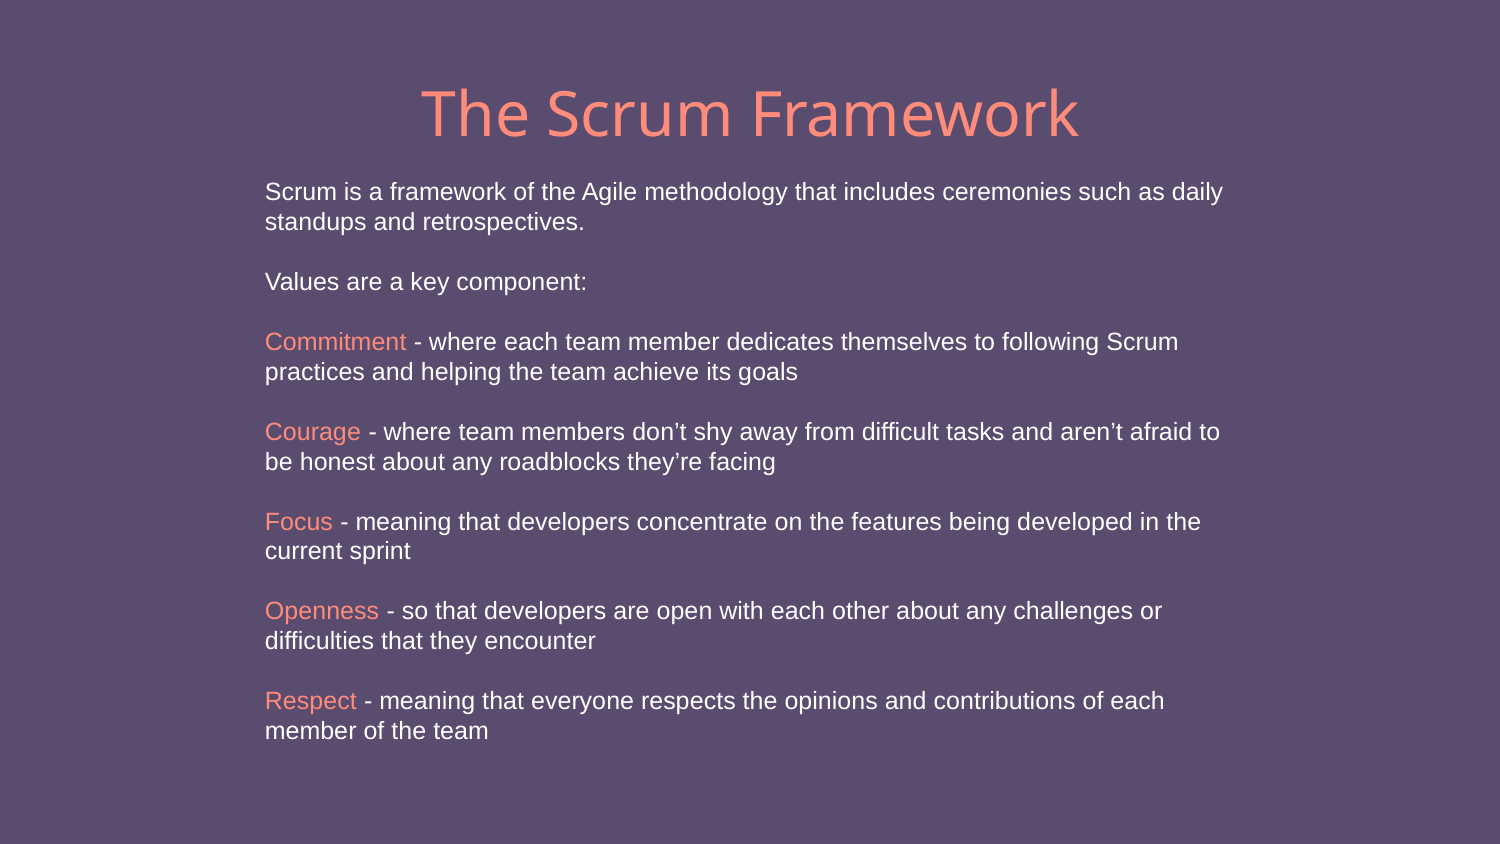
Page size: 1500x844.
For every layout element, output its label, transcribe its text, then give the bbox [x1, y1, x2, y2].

title The Scrum Framework [116, 58, 1387, 153]
text_box Scrum is a framework of the Agile methodology that includes ceremonies such as daily standups and retrospectives. Values are a key component: Commitment - where each team member dedicates themselves to following Scrum practices and helping the team achieve its goals Courage - where team members don’t shy away from difficult tasks and aren’t afraid to be honest about any roadblocks they’re facing Focus - meaning that developers concentrate on the features being developed in the current sprint Openness - so that developers are open with each other about any challenges or difficulties that they encounter Respect - meaning that everyone respects the opinions and contributions of each member of the team [250, 168, 1250, 782]
